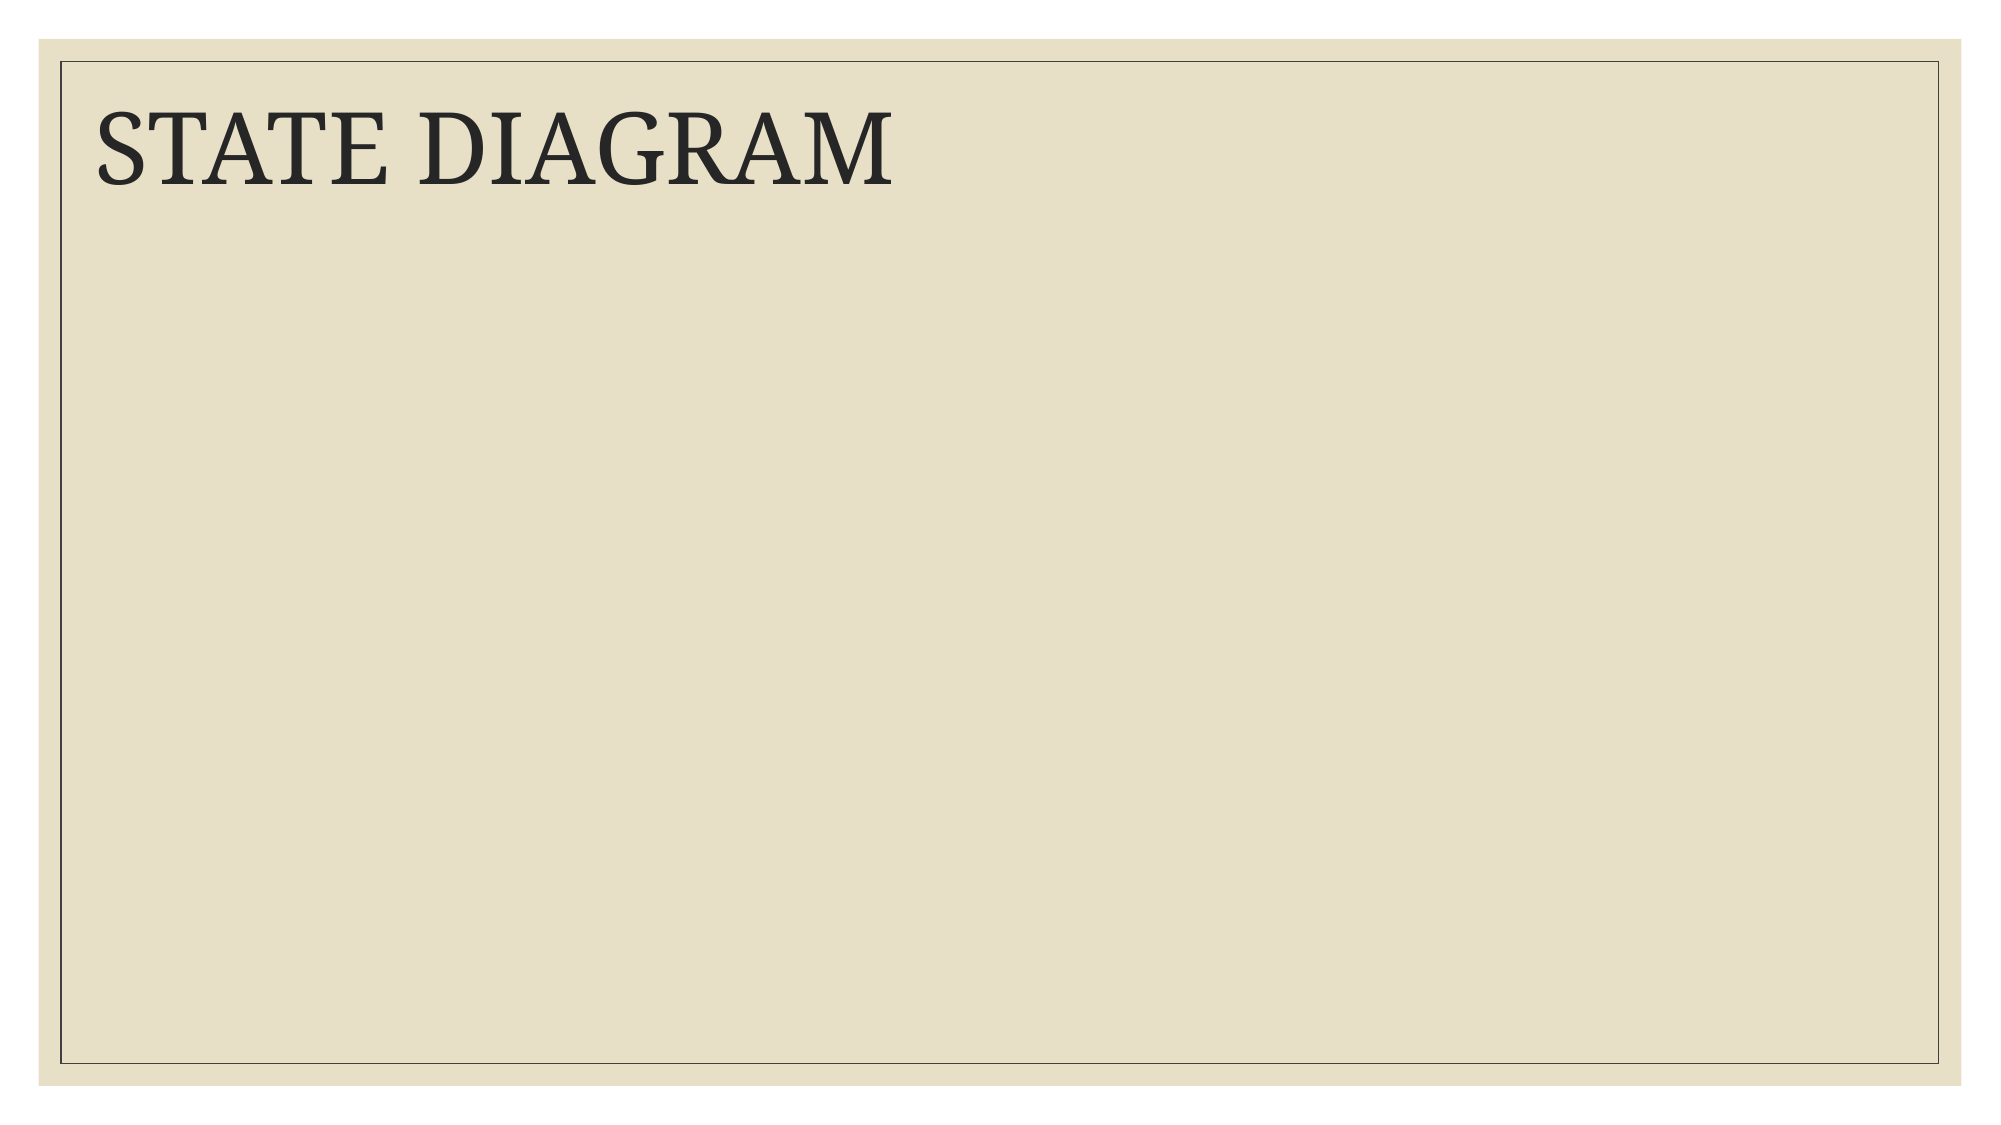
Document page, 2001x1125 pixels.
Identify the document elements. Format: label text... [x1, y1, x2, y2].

title STATE DIAGRAM [79, 20, 1730, 285]
